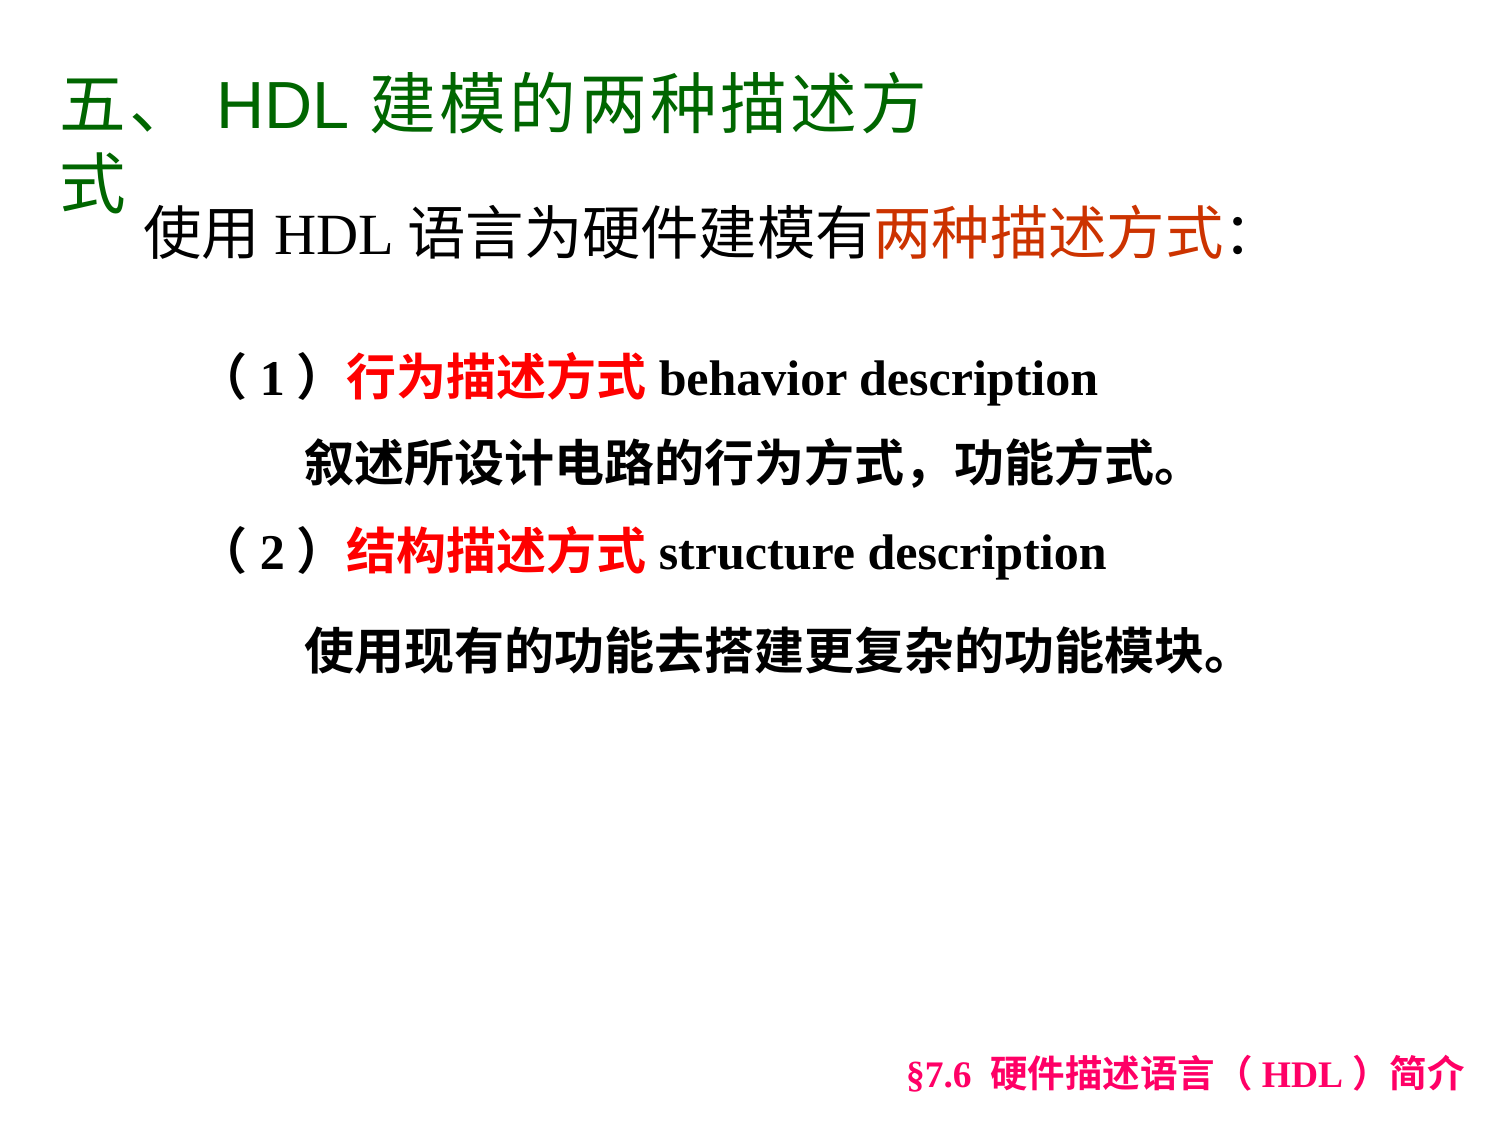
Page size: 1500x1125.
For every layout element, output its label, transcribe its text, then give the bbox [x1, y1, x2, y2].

text_box 叙述所设计电路的行为方式，功能方式。 [289, 423, 1235, 499]
text_box 使用现有的功能去搭建更复杂的功能模块。 [289, 612, 1235, 748]
text_box （1）行为描述方式behavior description [183, 337, 1129, 413]
text_box 五、HDL建模的两种描述方式 [45, 54, 943, 150]
text_box 使用HDL语言为硬件建模有两种描述方式： [143, 196, 1373, 267]
text_box §7.6 硬件描述语言（HDL）简介 [891, 1042, 1489, 1103]
text_box （2）结构描述方式structure description [183, 512, 1129, 587]
